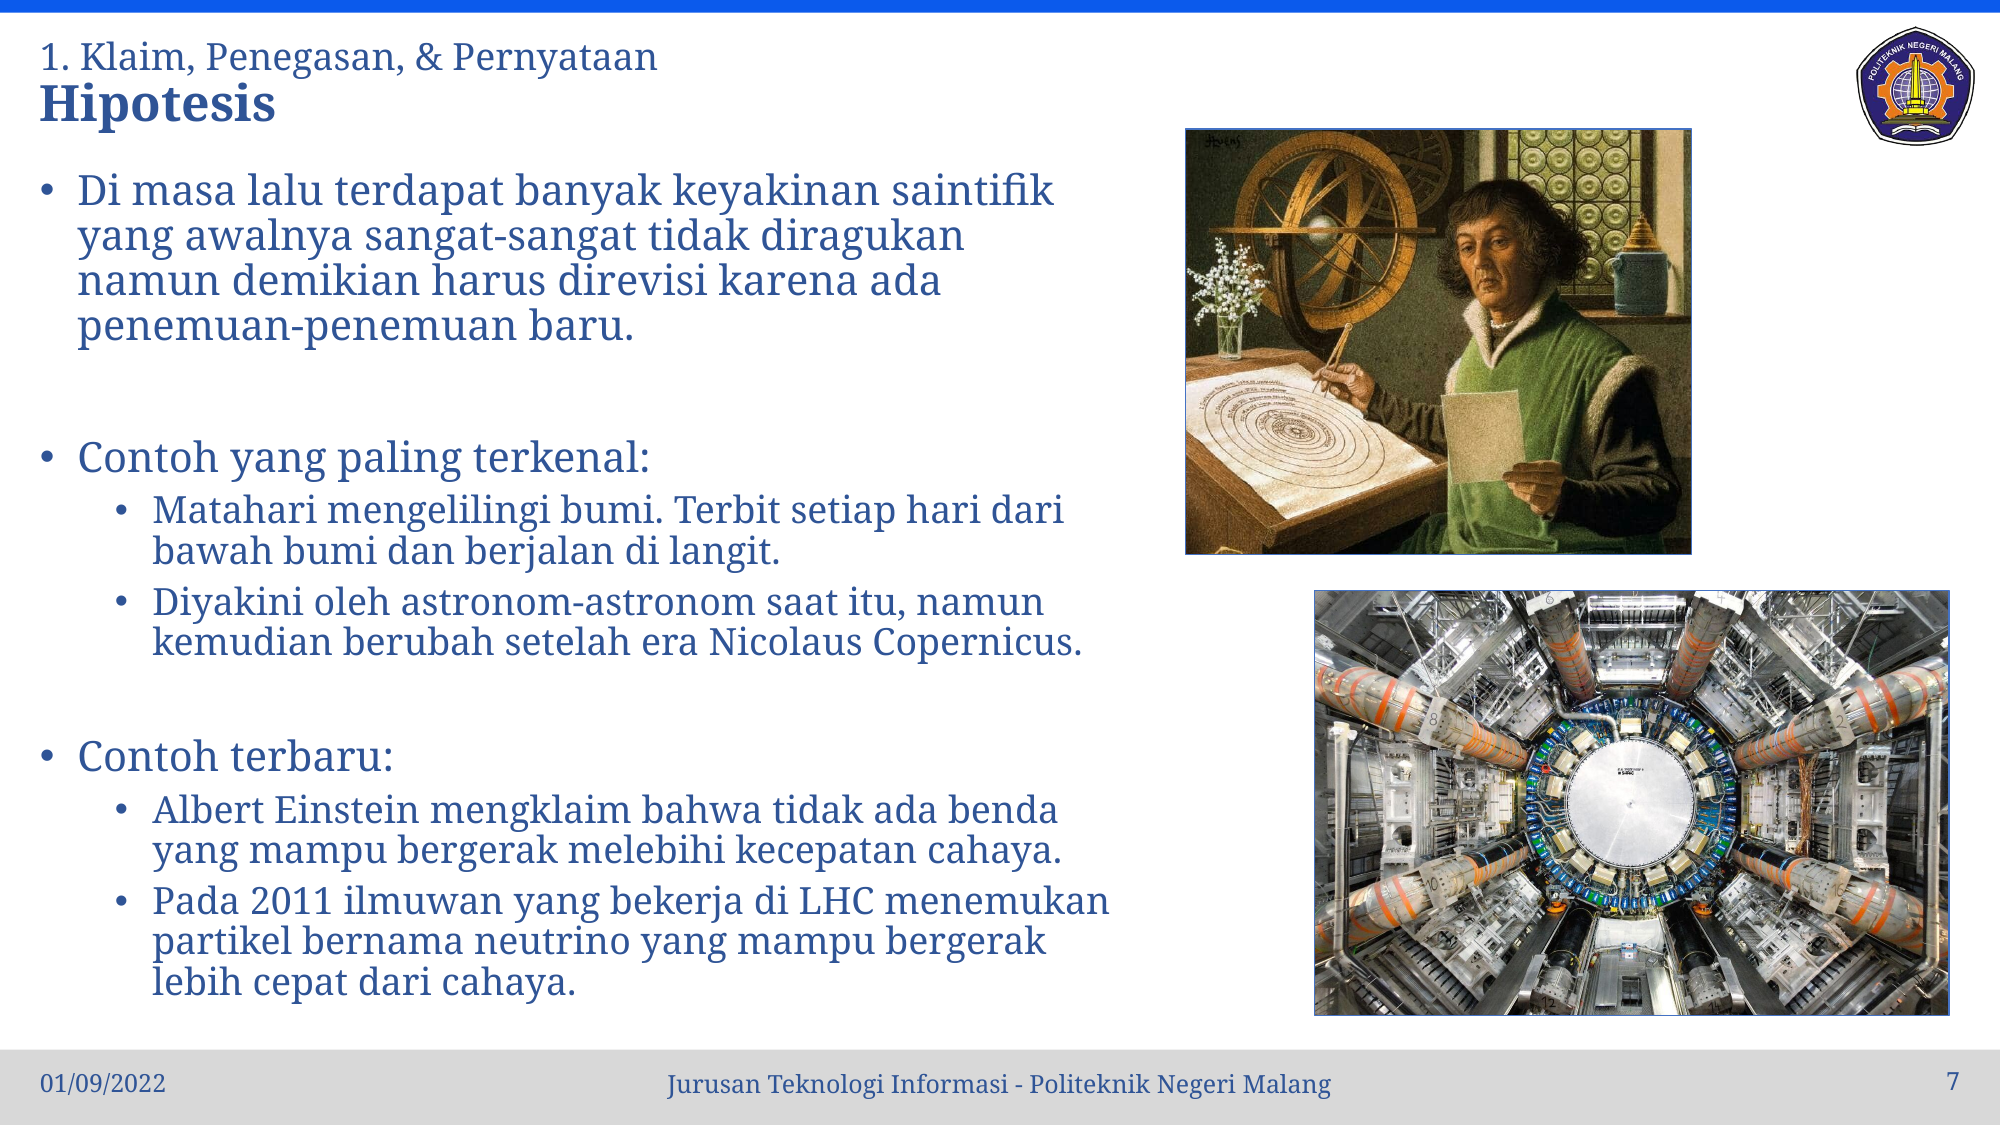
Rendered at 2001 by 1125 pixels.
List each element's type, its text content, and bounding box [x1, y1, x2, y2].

list Di masa lalu terdapat banyak keyakinan saintifik yang awalnya sangat-sangat tidak diragukan namun demikian harus direvisi karena ada penemuan-penemuan baru. Contoh yang paling terkenal: Matahari mengelilingi bumi. Terbit setiap hari dari bawah bumi dan berjalan di langit. Diyakini oleh astronom-astronom saat itu, namun kemudian berubah setelah era Nicolaus Copernicus. Contoh terbaru: Albert Einstein mengklaim bahwa tidak ada benda yang mampu bergerak melebihi kecepatan cahaya. Pada 2011 ilmuwan yang bekerja di LHC menemukan partikel bernama neutrino yang mampu bergerak lebih cepat dari cahaya. [24, 161, 1134, 1034]
footer Jurusan Teknologi Informasi - Politeknik Negeri Malang [474, 1053, 1525, 1114]
title 1. Klaim, Penegasan, & Pernyataan Hipotesis [24, 28, 1838, 142]
slide_number 7 [1524, 1052, 1975, 1113]
picture [1856, 26, 1975, 146]
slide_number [24, 1052, 475, 1113]
picture [1185, 129, 1691, 554]
picture [1314, 590, 1949, 1016]
